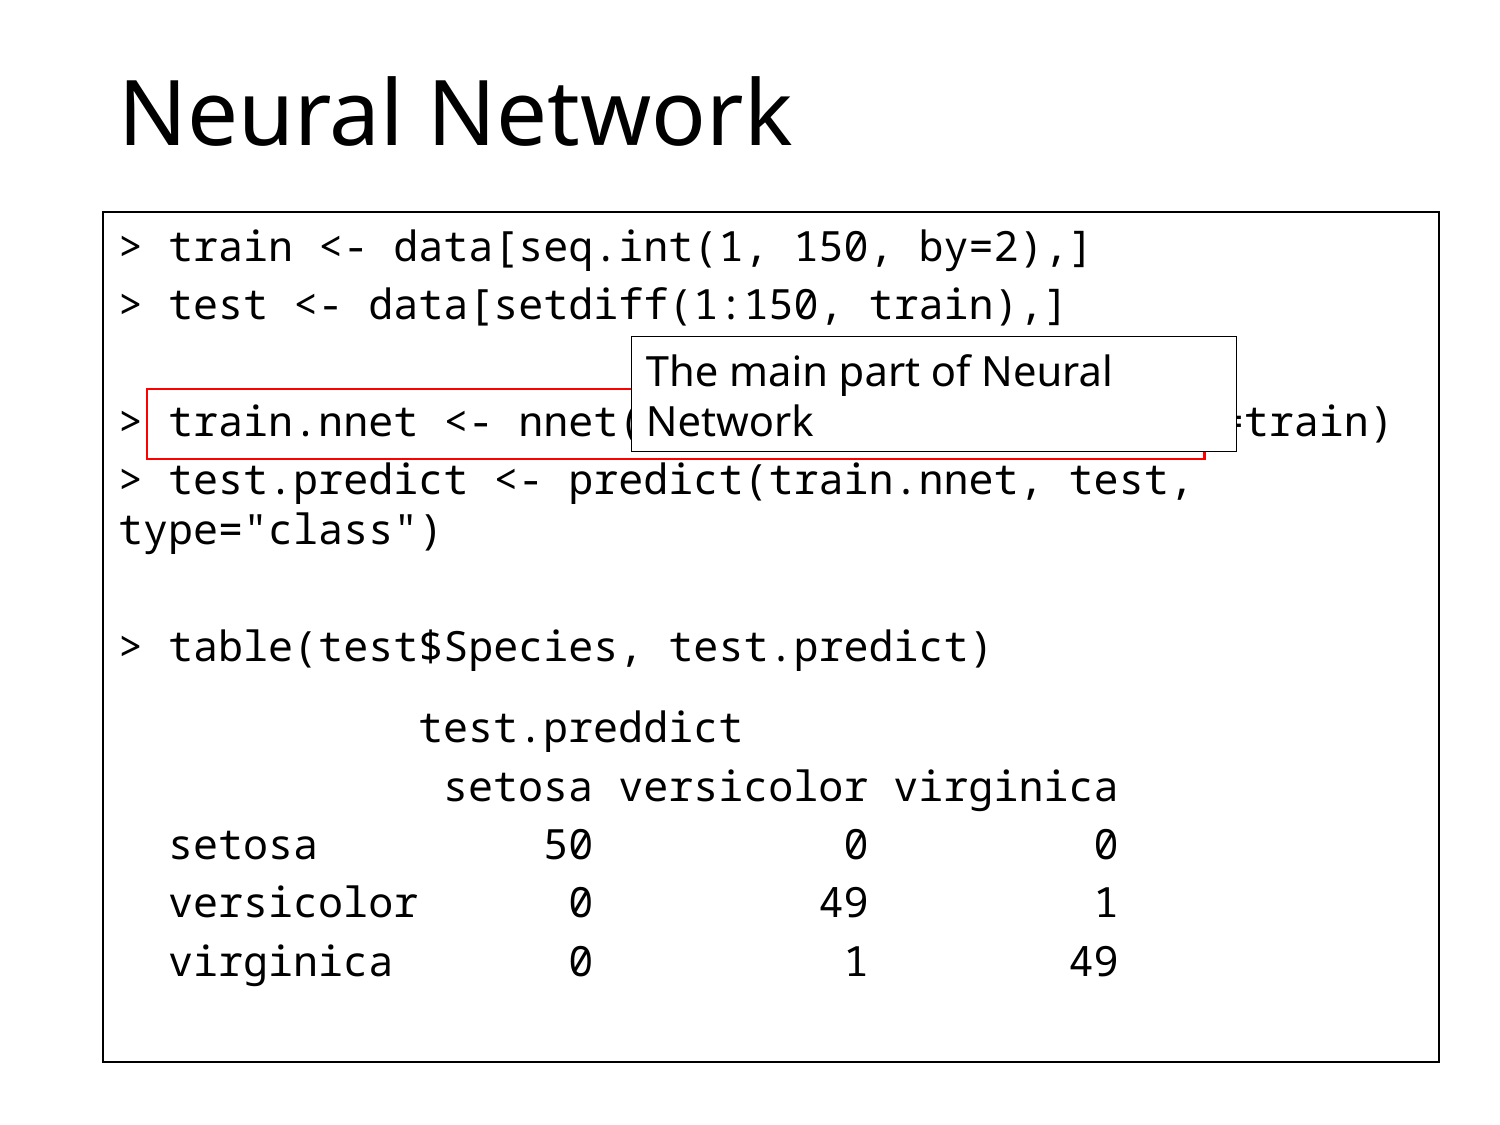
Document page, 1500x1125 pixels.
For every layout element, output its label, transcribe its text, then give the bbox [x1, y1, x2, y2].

text_box [146, 388, 1206, 460]
title Neural Network [103, 59, 1440, 173]
text_box > train <- data[seq.int(1, 150, by=2),] > test <- data[setdiff(1:150, train),] > train.nnet <- nnet(Species~., size=3, data=train) > test.predict <- predict(train.nnet, test, type="class") > table(test$Species, test.predict) test.preddict setosa versicolor virginica setosa 50 0 0 versicolor 0 49 1 virginica 0 1 49 [103, 212, 1440, 1062]
text_box The main part of Neural Network [631, 336, 1237, 452]
